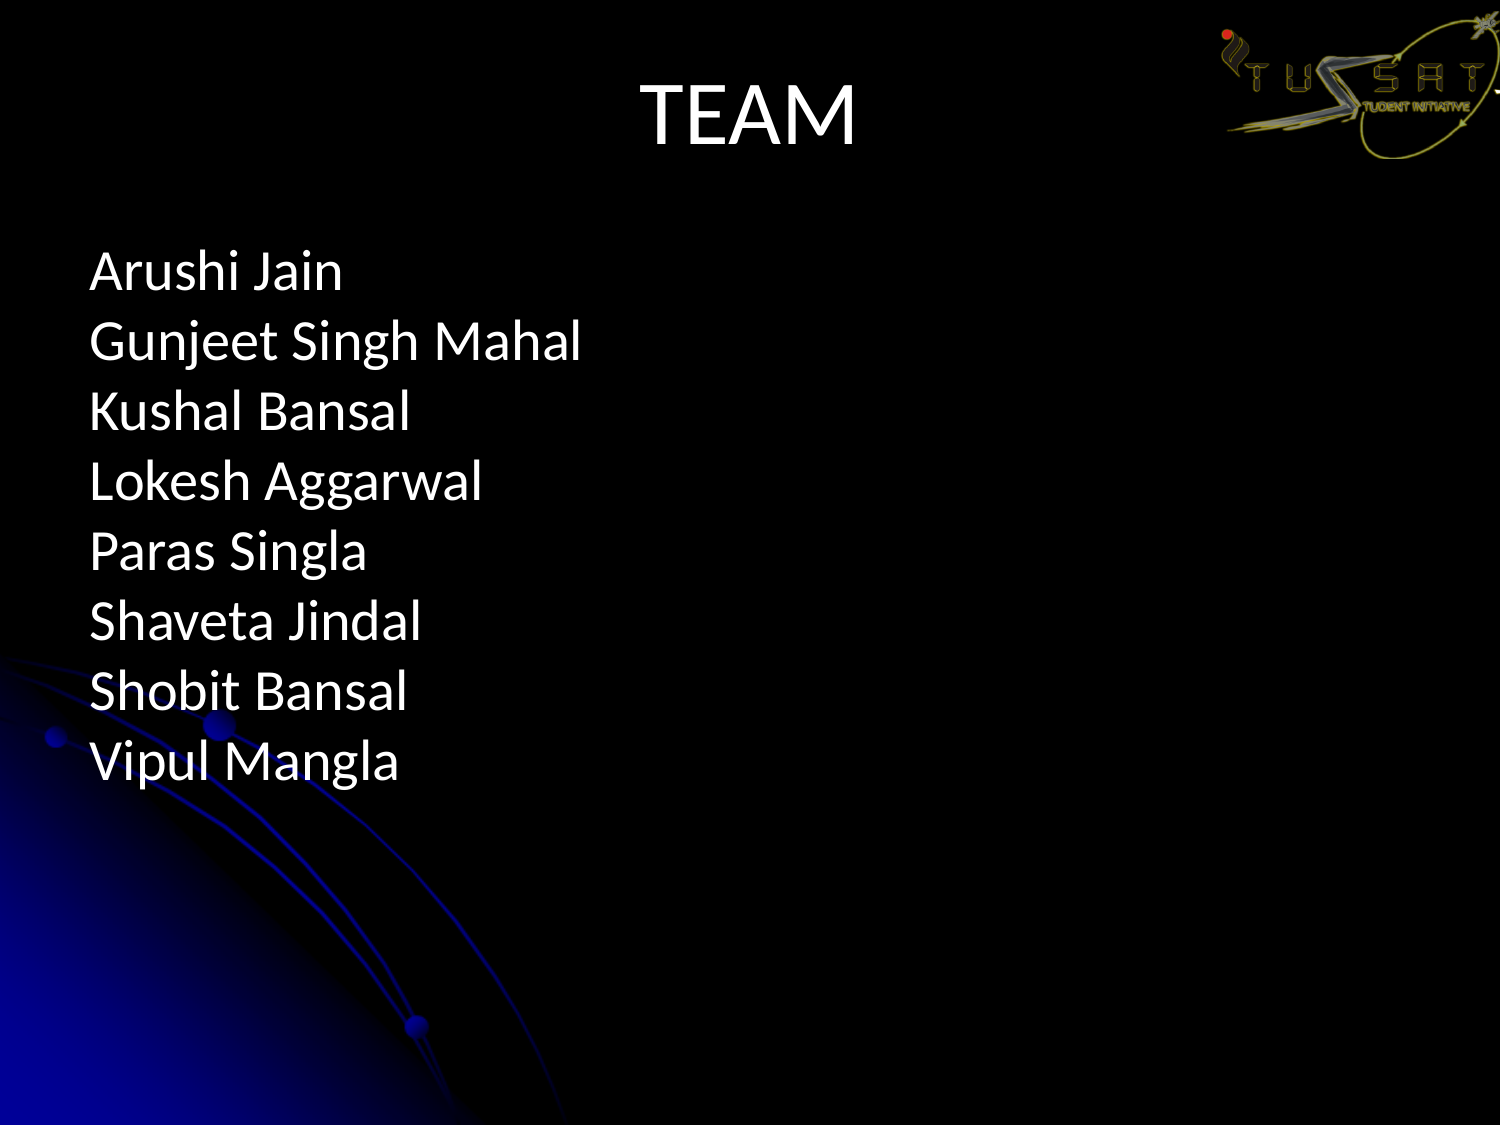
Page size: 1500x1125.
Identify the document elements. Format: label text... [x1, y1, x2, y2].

text_box TEAM Arushi Jain Gunjeet Singh Mahal Kushal Bansal Lokesh Aggarwal Paras Singla Shaveta Jindal Shobit Bansal Vipul Mangla [74, 45, 1425, 233]
picture [0, 0, 1500, 1125]
